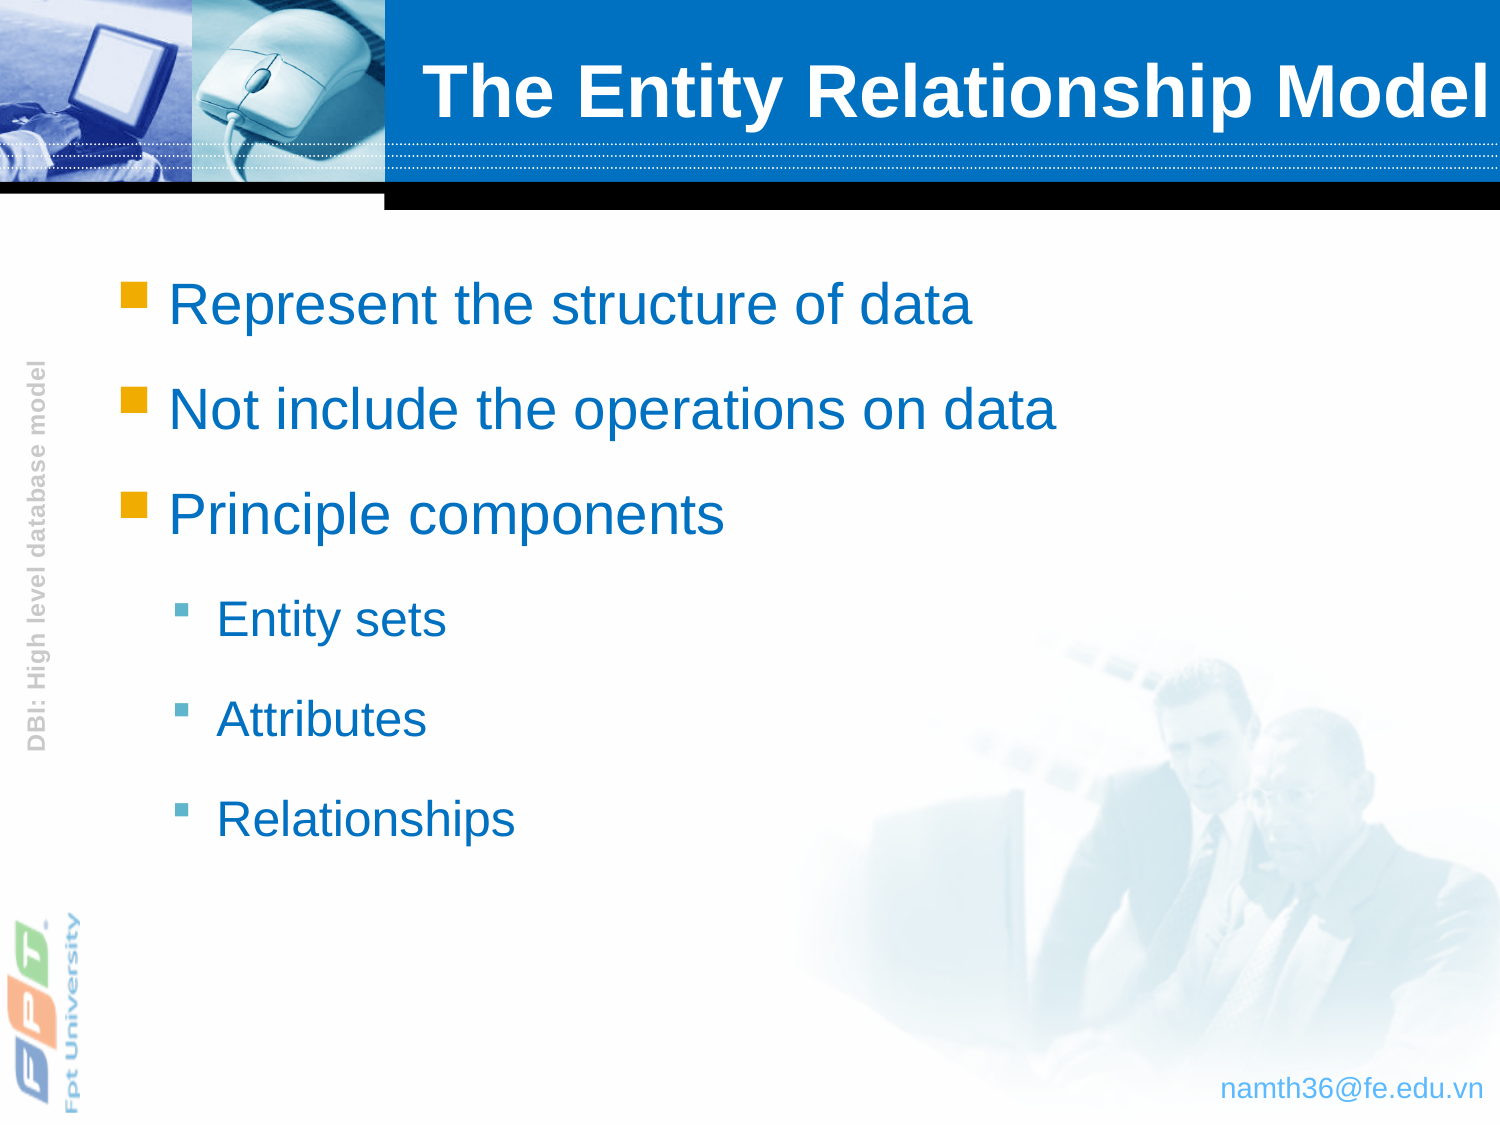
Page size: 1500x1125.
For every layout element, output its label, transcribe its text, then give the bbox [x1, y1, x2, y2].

picture [0, 194, 1500, 1125]
picture [0, 0, 385, 181]
title The Entity Relationship Model [387, 0, 1500, 175]
list Represent the structure of data Not include the operations on data Principle components Entity sets Attributes Relationships [87, 216, 1475, 1050]
